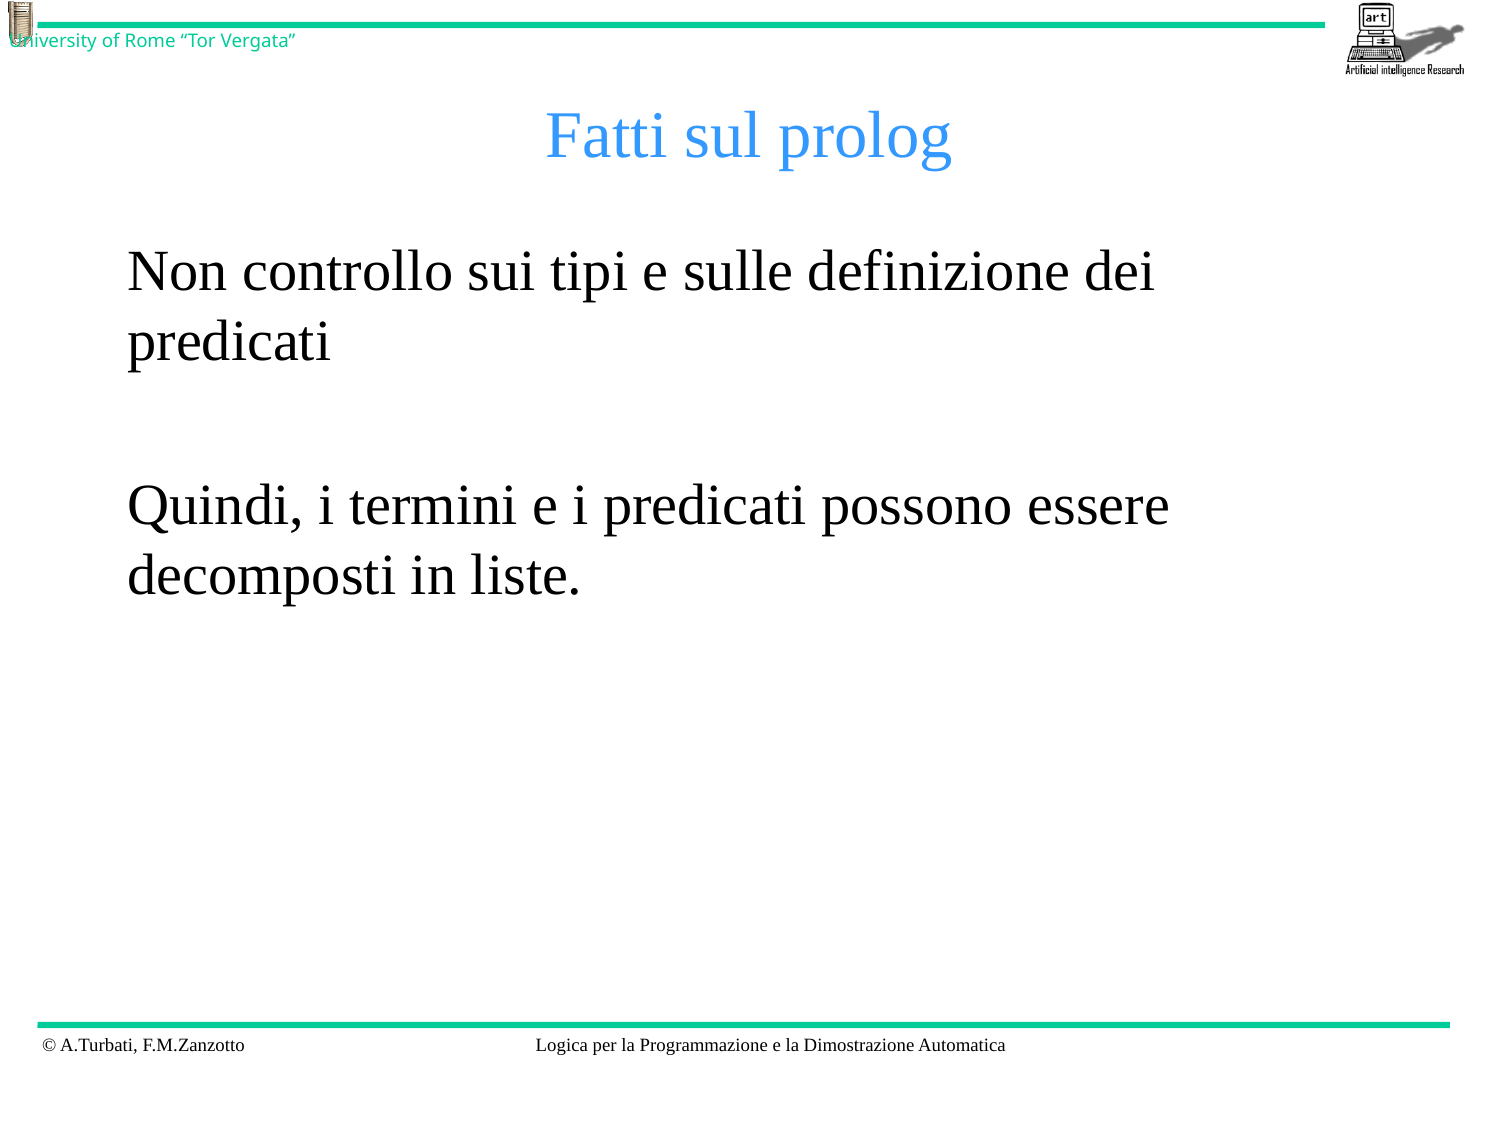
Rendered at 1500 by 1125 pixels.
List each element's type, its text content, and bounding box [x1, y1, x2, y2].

picture [1337, 0, 1475, 77]
title Fatti sul prolog [112, 74, 1388, 188]
picture [4, 0, 38, 50]
list Non controllo sui tipi e sulle definizione dei predicati Quindi, i termini e i predicati possono essere decomposti in liste. [112, 224, 1388, 1001]
